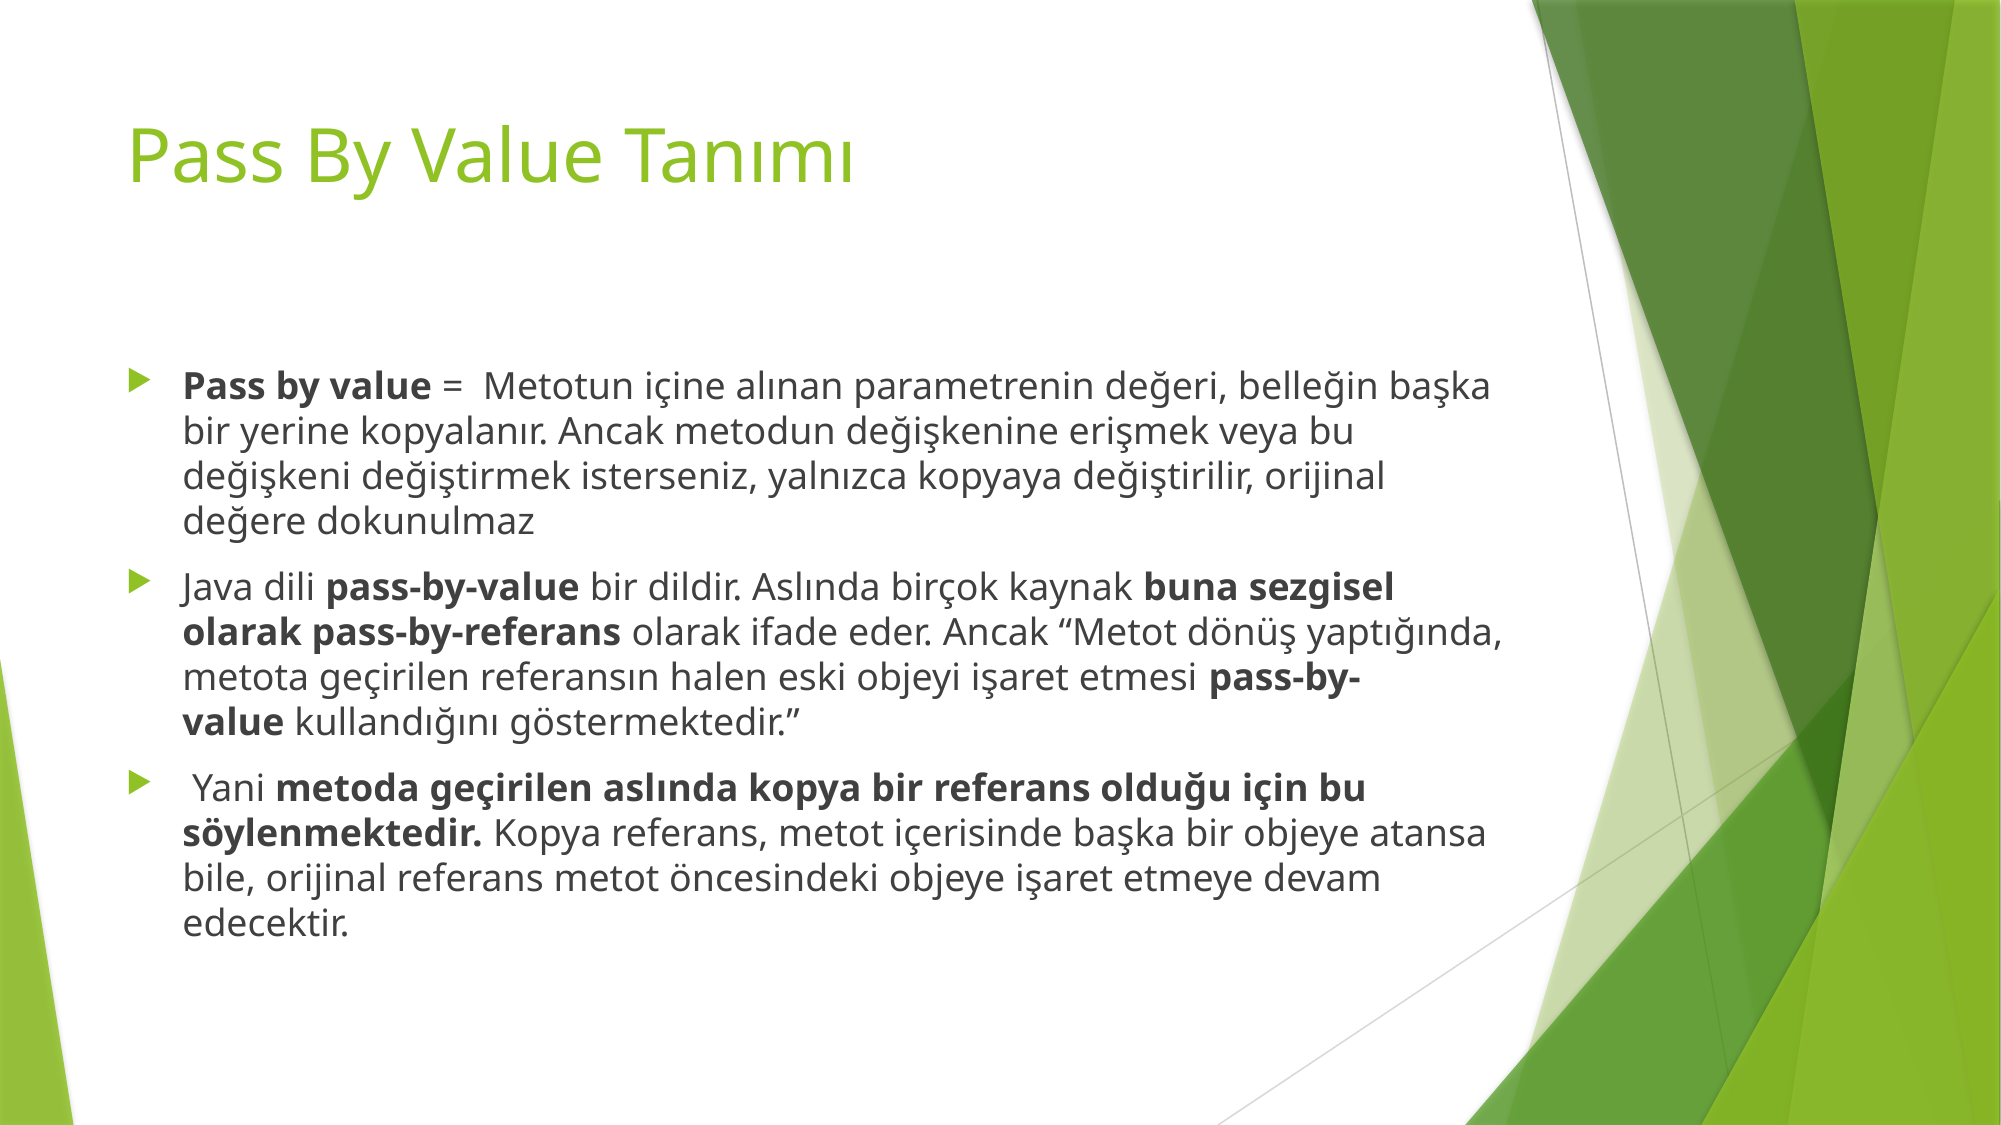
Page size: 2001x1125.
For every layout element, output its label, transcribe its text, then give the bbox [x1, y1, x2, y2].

list Pass by value = Metotun içine alınan parametrenin değeri, belleğin başka bir yerine kopyalanır. Ancak metodun değişkenine erişmek veya bu değişkeni değiştirmek isterseniz, yalnızca kopyaya değiştirilir, orijinal değere dokunulmaz Java dili pass-by-value bir dildir. Aslında birçok kaynak buna sezgisel olarak pass-by-referans olarak ifade eder. Ancak “Metot dönüş yaptığında, metota geçirilen referansın halen eski objeyi işaret etmesi pass-by-value kullandığını göstermektedir.” Yani metoda geçirilen aslında kopya bir referans olduğu için bu söylenmektedir. Kopya referans, metot içerisinde başka bir objeye atansa bile, orijinal referans metot öncesindeki objeye işaret etmeye devam edecektir. [111, 354, 1522, 992]
title Pass By Value Tanımı [111, 99, 1522, 317]
